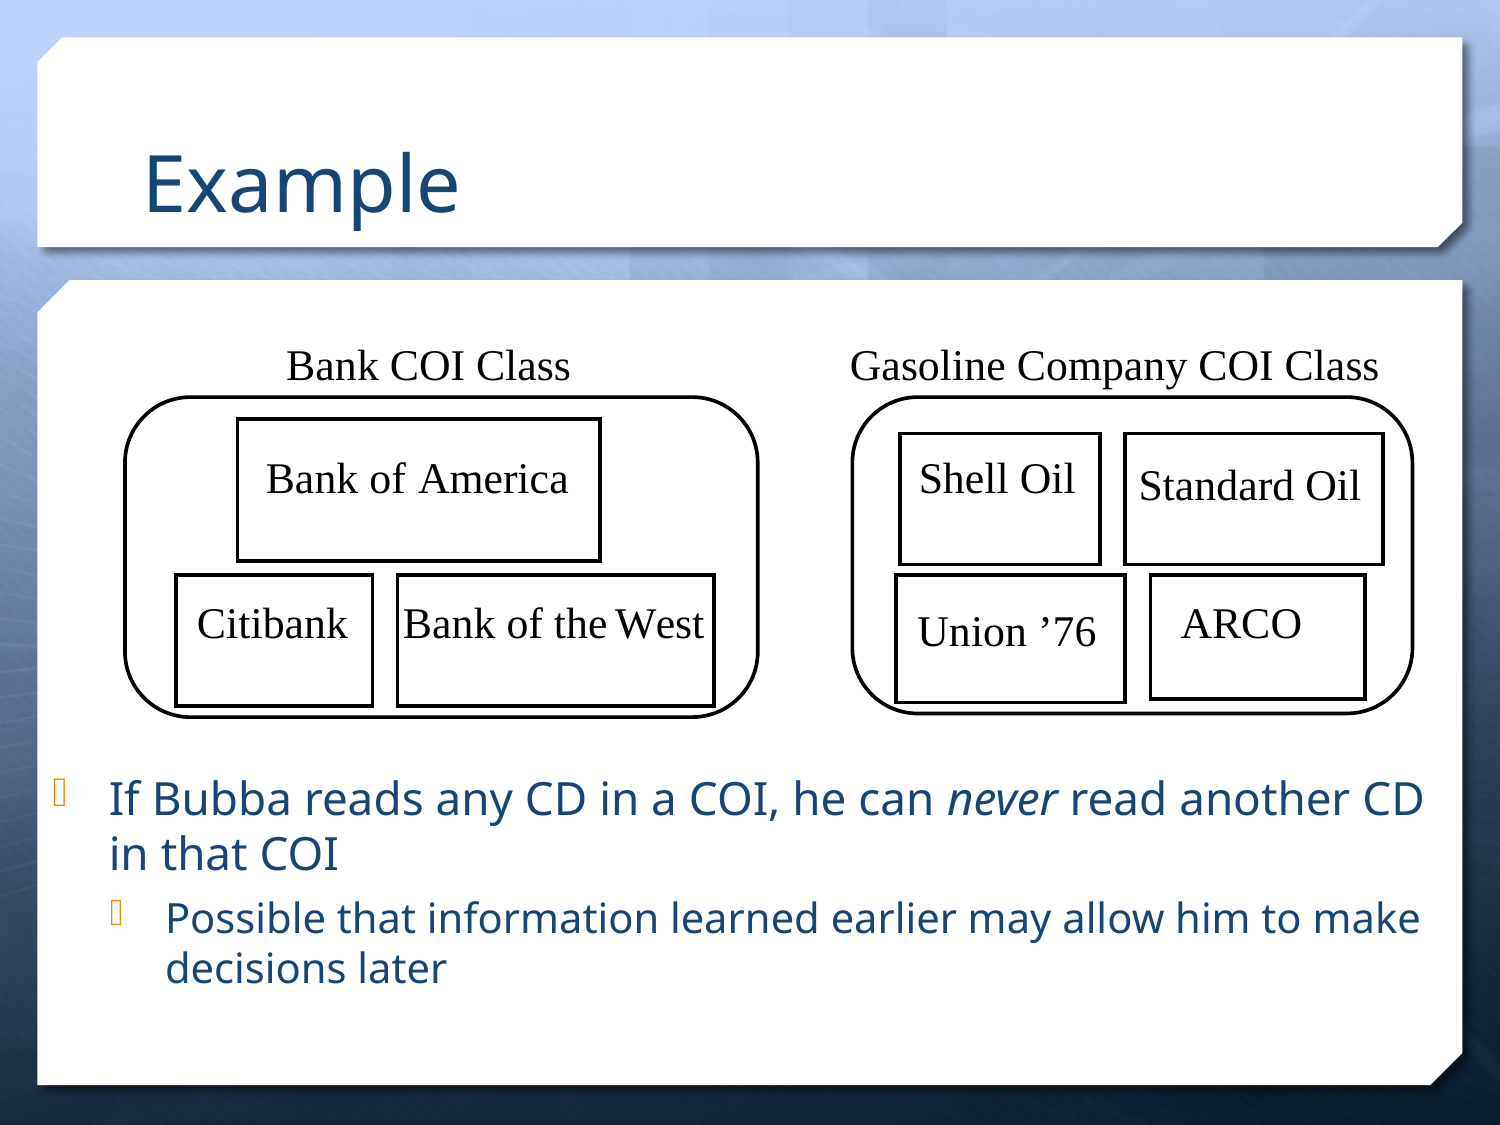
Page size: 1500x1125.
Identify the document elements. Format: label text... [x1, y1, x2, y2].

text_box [124, 336, 1413, 718]
title Example [127, 48, 1372, 236]
picture [1162, 1086, 1428, 1096]
list If Bubba reads any CD in a COI, he can never read another CD in that COI Possible that information learned earlier may allow him to make decisions later [37, 761, 1463, 1050]
